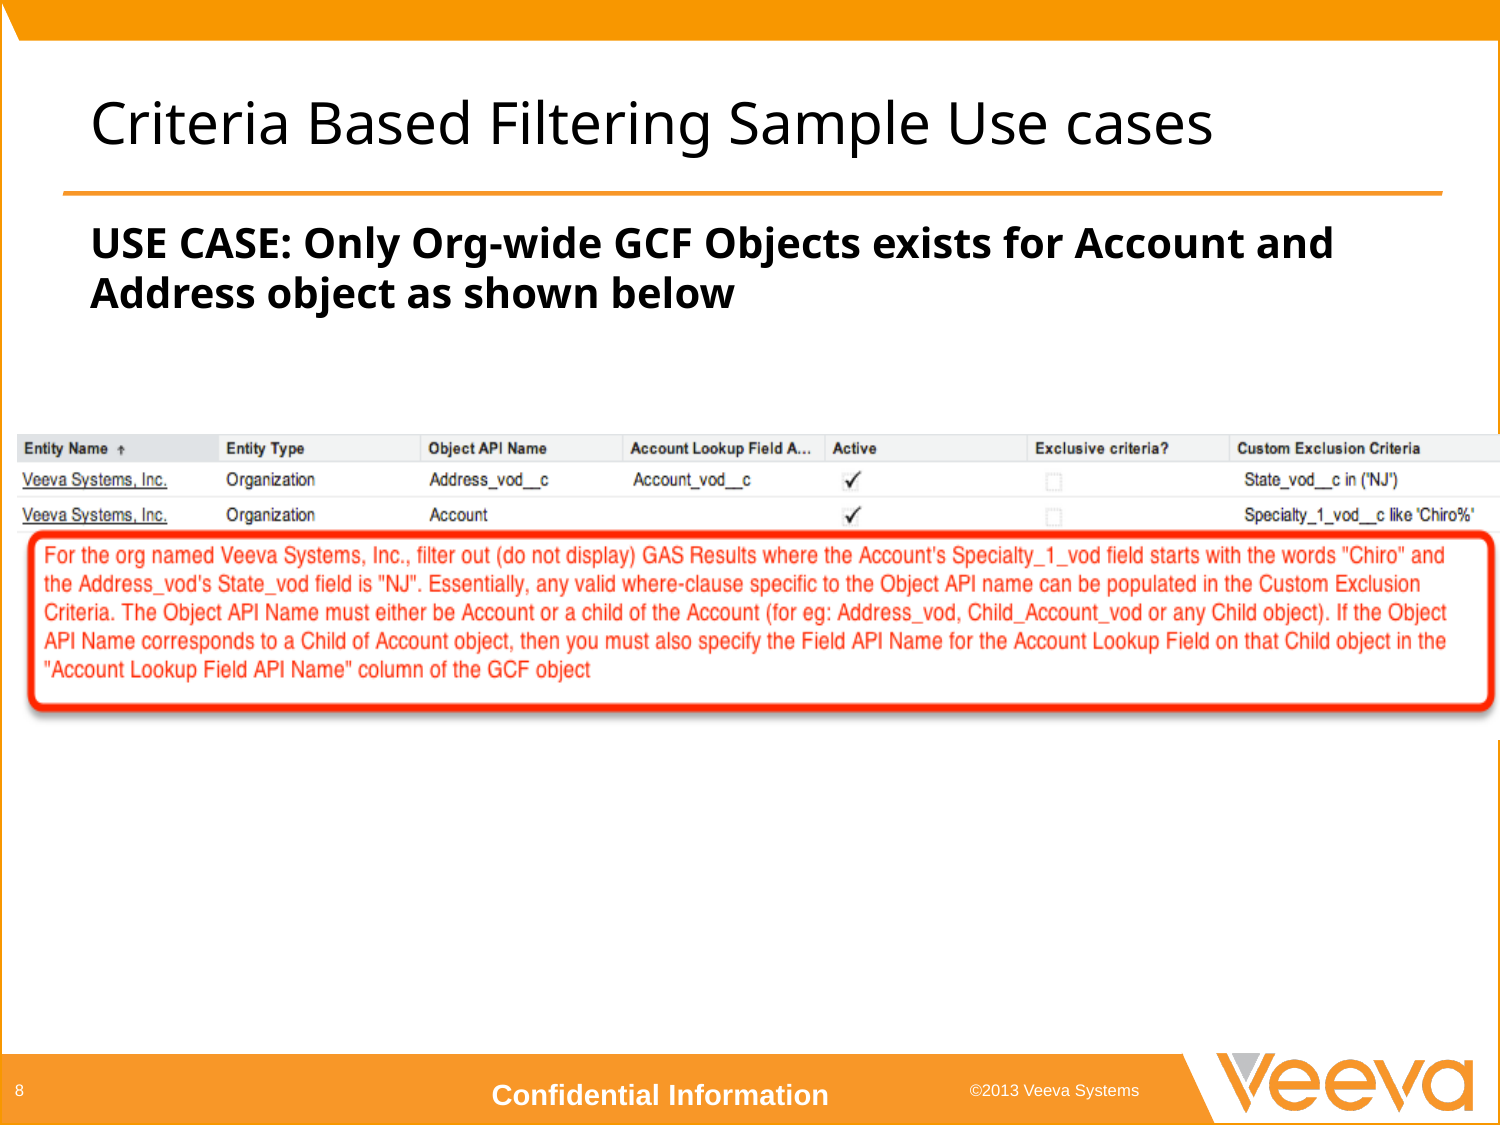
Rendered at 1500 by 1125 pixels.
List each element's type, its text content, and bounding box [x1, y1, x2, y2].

picture [1216, 1053, 1473, 1113]
list USE CASE: Only Org-wide GCF Objects exists for Account and Address object as shown below [74, 209, 1412, 365]
picture [17, 434, 1500, 740]
title Criteria Based Filtering Sample Use cases [74, 44, 1426, 199]
